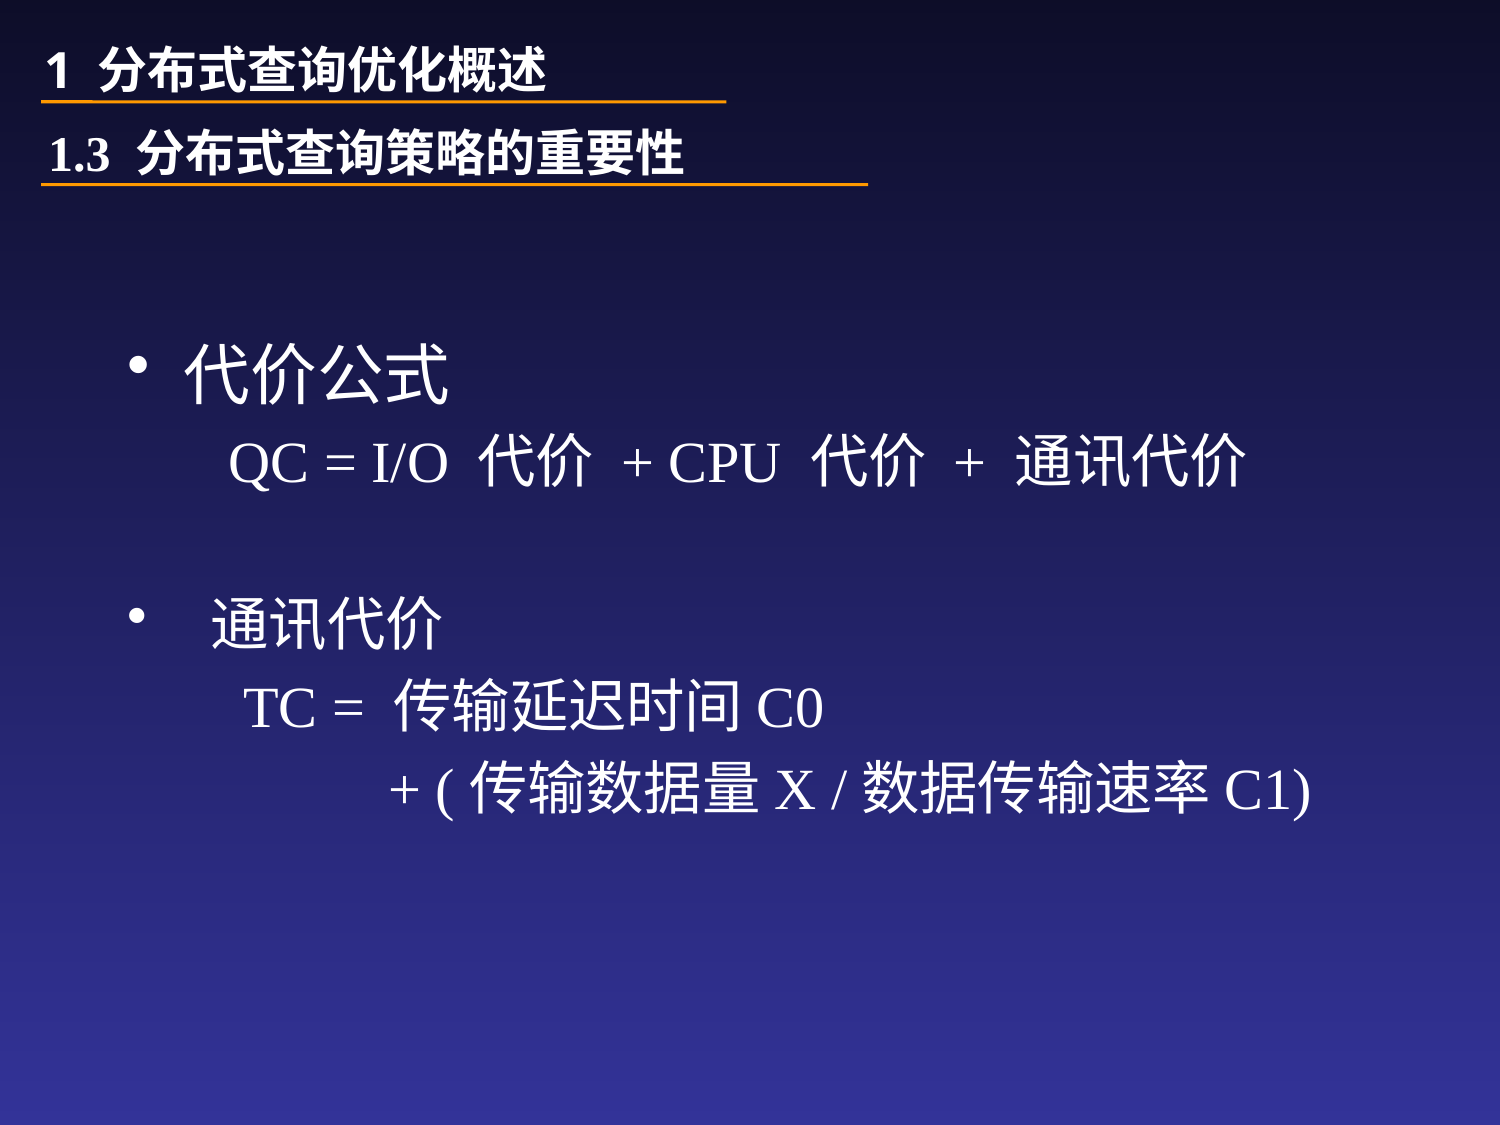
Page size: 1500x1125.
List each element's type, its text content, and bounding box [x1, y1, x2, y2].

list 代价公式 QC = I/O 代价 + CPU 代价 + 通讯代价 通讯代价 TC = 传输延迟时间C0 + (传输数据量X /数据传输速率C1) [112, 324, 1388, 1001]
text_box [29, 30, 975, 189]
